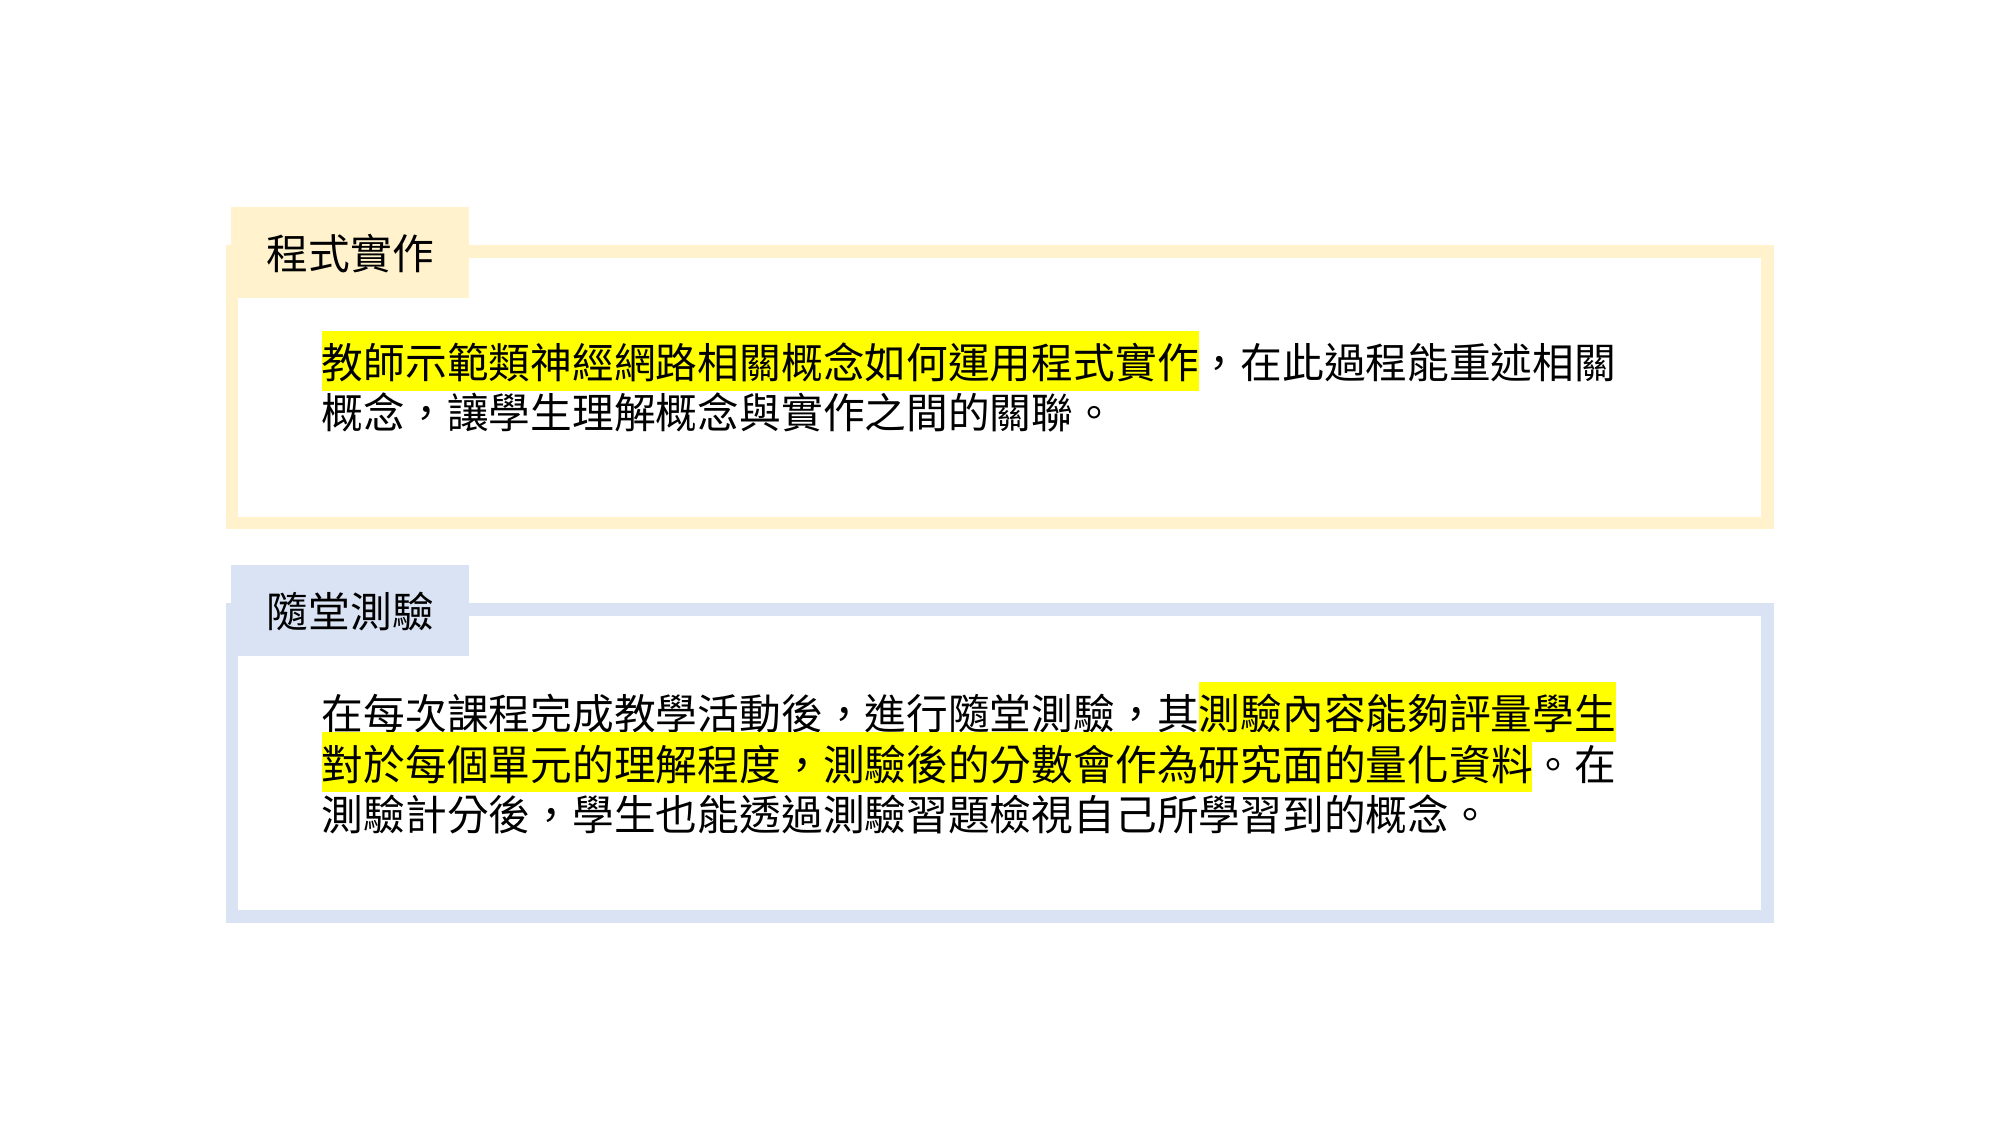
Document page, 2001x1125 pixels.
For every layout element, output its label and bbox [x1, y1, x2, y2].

text_box [232, 208, 1768, 917]
